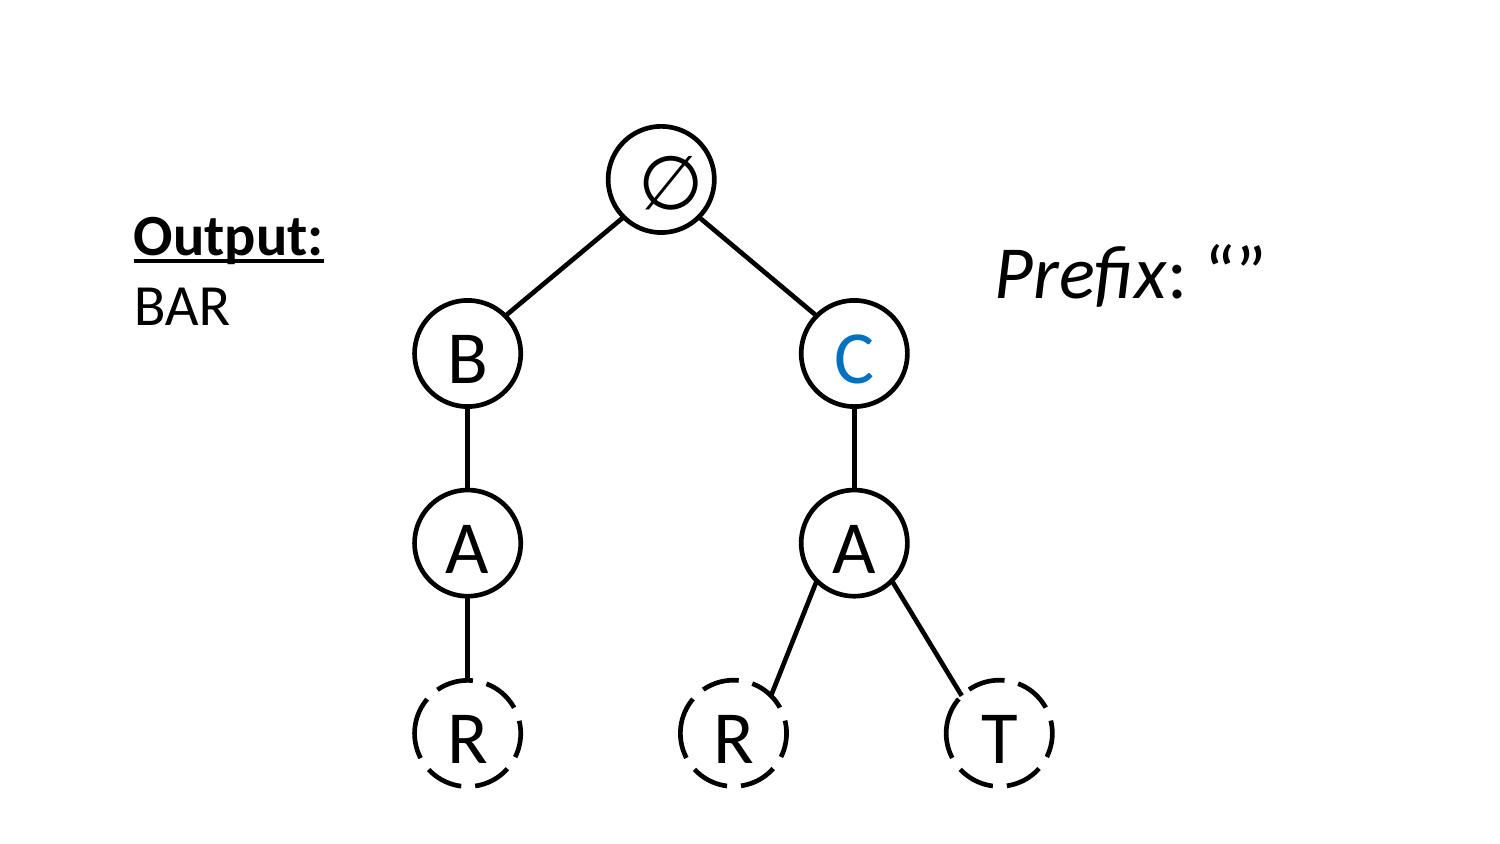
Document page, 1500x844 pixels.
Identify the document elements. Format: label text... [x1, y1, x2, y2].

text_box T [945, 679, 1054, 788]
text_box C [800, 299, 909, 408]
text_box Output: BAR [119, 189, 403, 345]
text_box A [800, 489, 909, 598]
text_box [698, 216, 817, 316]
text_box A [413, 489, 522, 598]
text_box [891, 580, 962, 696]
text_box R [413, 679, 522, 788]
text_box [770, 580, 817, 696]
text_box B [413, 299, 522, 408]
text_box ∅ [607, 125, 716, 234]
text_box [505, 216, 624, 316]
text_box Prefix: “” [980, 126, 1397, 321]
text_box R [679, 679, 788, 788]
